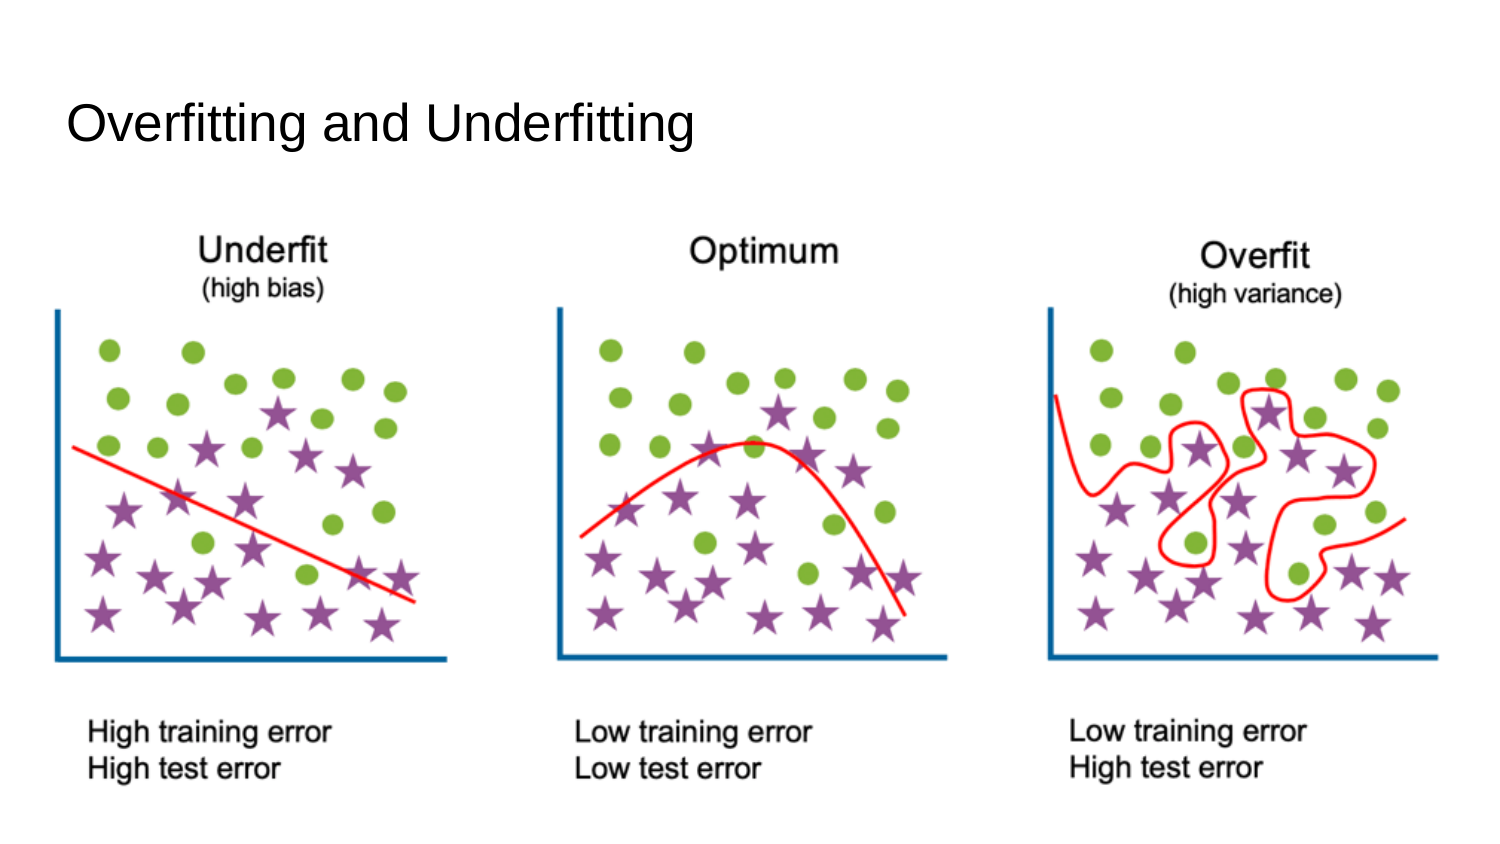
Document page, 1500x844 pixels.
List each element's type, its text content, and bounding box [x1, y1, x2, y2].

picture [24, 191, 1472, 819]
title Overfitting and Underfitting [51, 72, 1449, 167]
